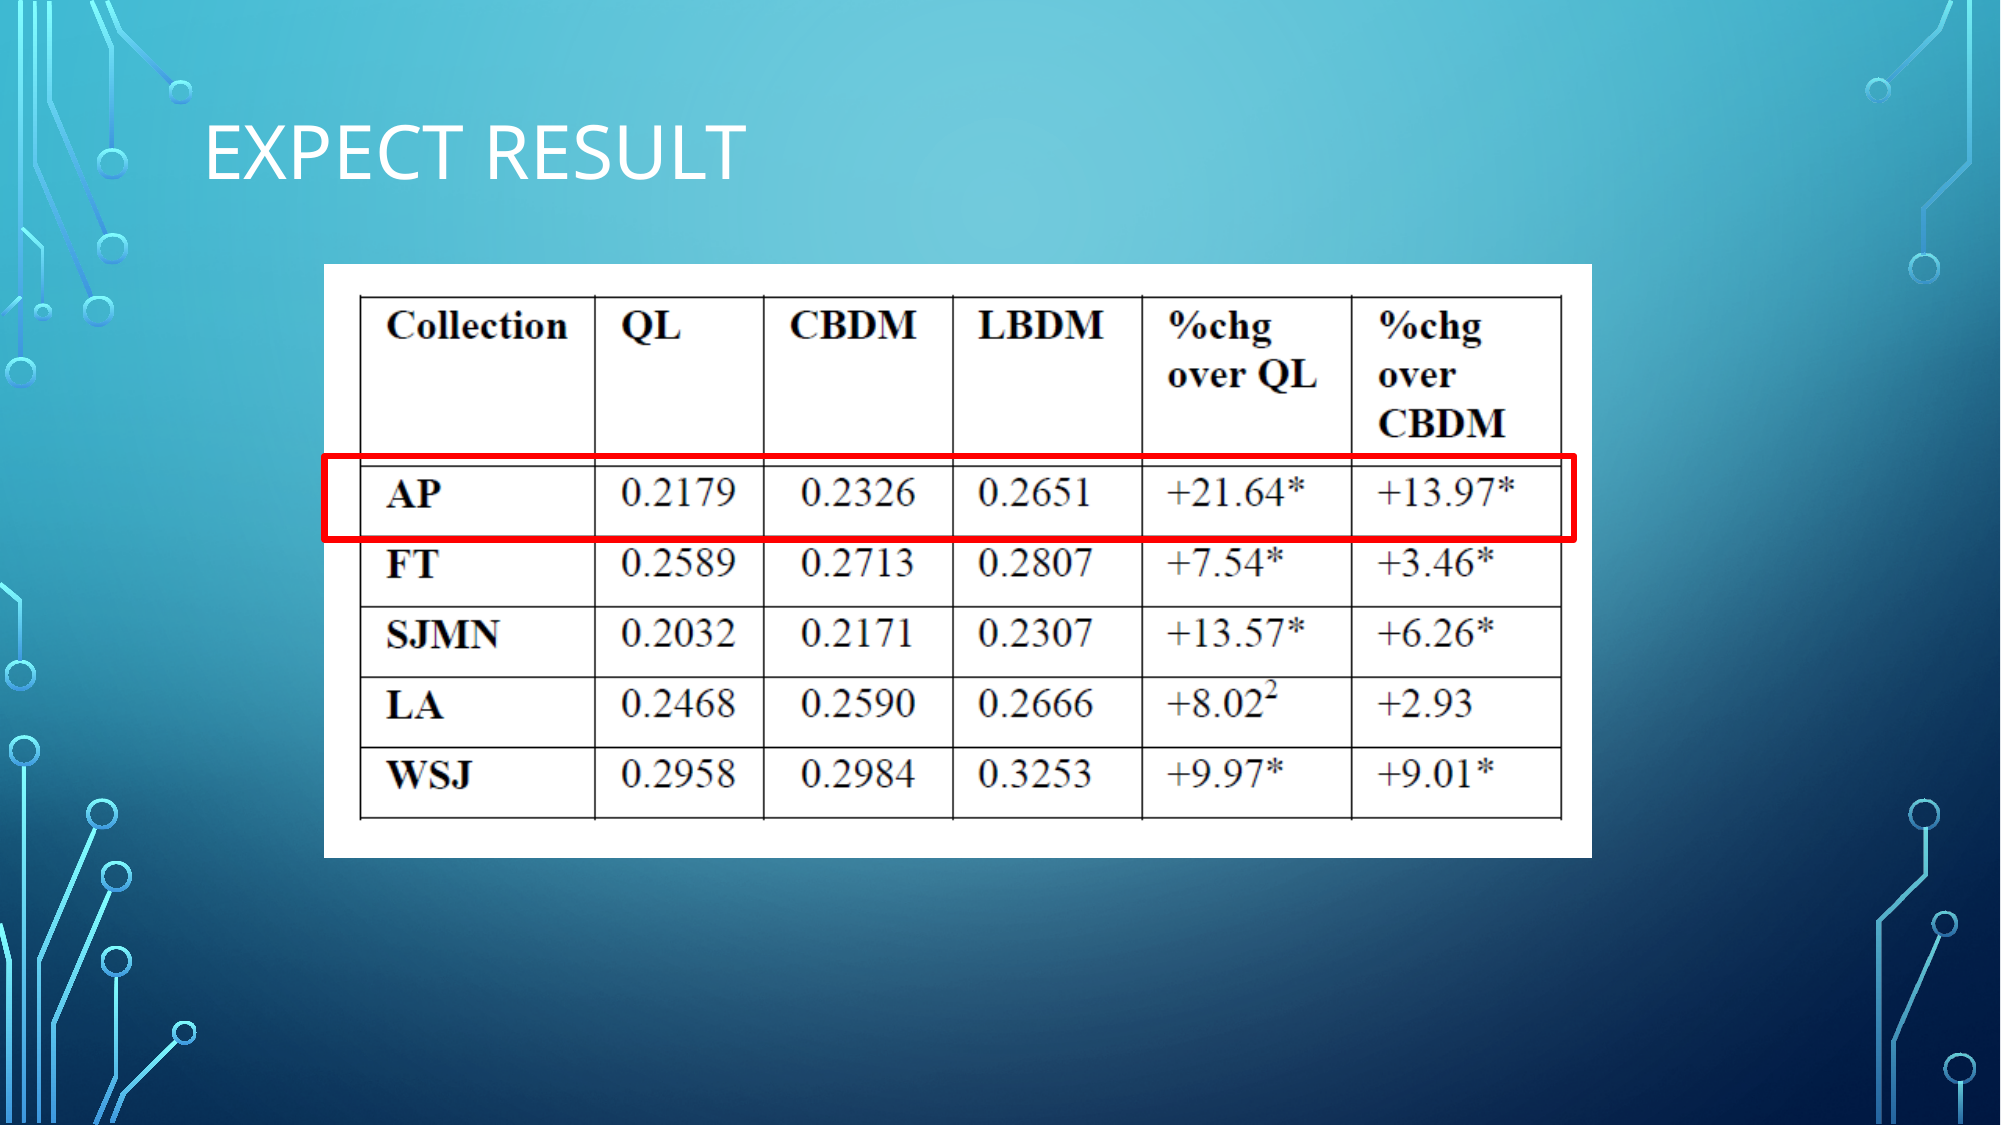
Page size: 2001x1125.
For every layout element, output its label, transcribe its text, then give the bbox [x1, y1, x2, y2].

picture [324, 263, 1592, 858]
title Expect result [187, 101, 1813, 209]
